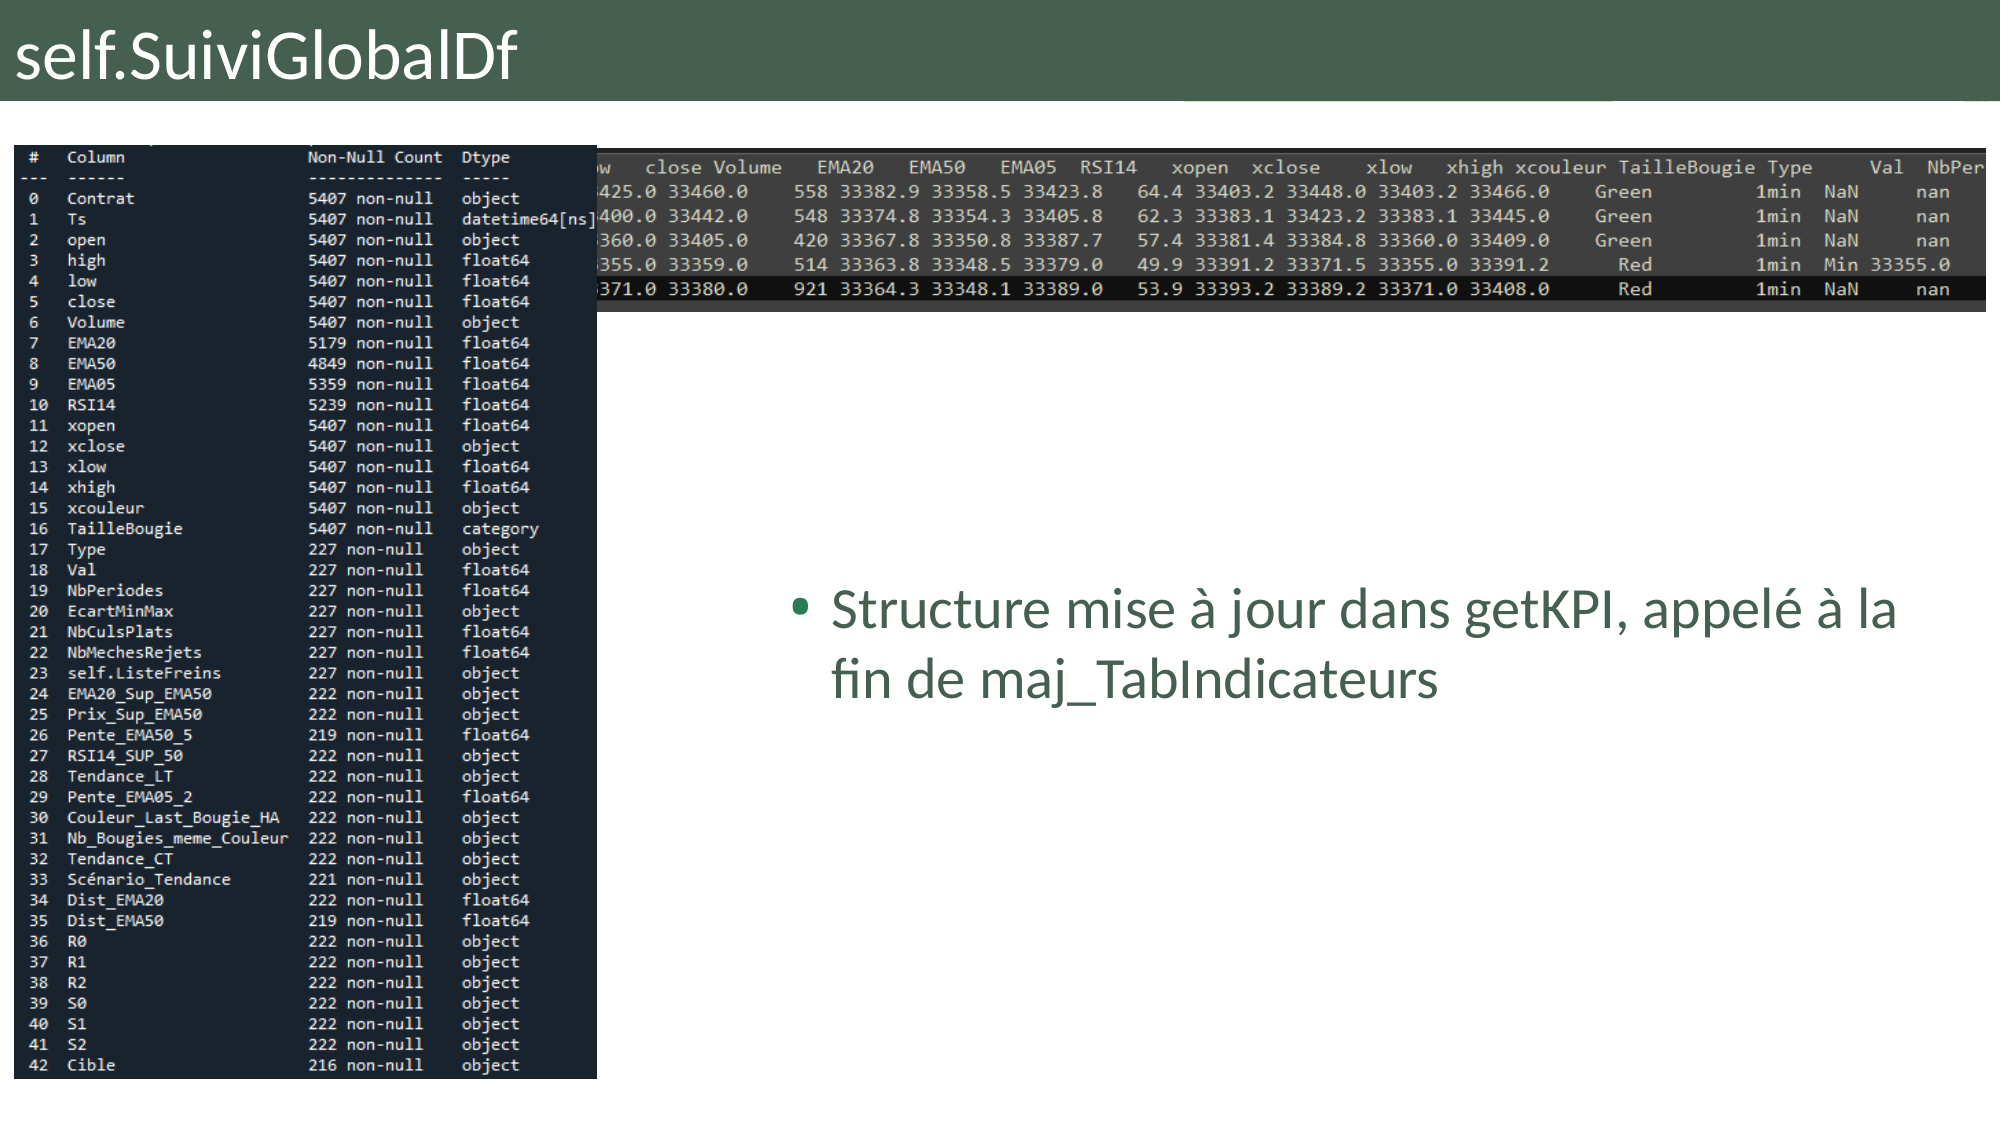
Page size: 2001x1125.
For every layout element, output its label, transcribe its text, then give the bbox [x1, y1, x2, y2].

title self.SuiviGlobalDf [0, 0, 2000, 101]
list Structure mise à jour dans getKPI, appelé à la fin de maj_TabIndicateurs [757, 562, 1925, 915]
picture [13, 145, 1986, 1079]
